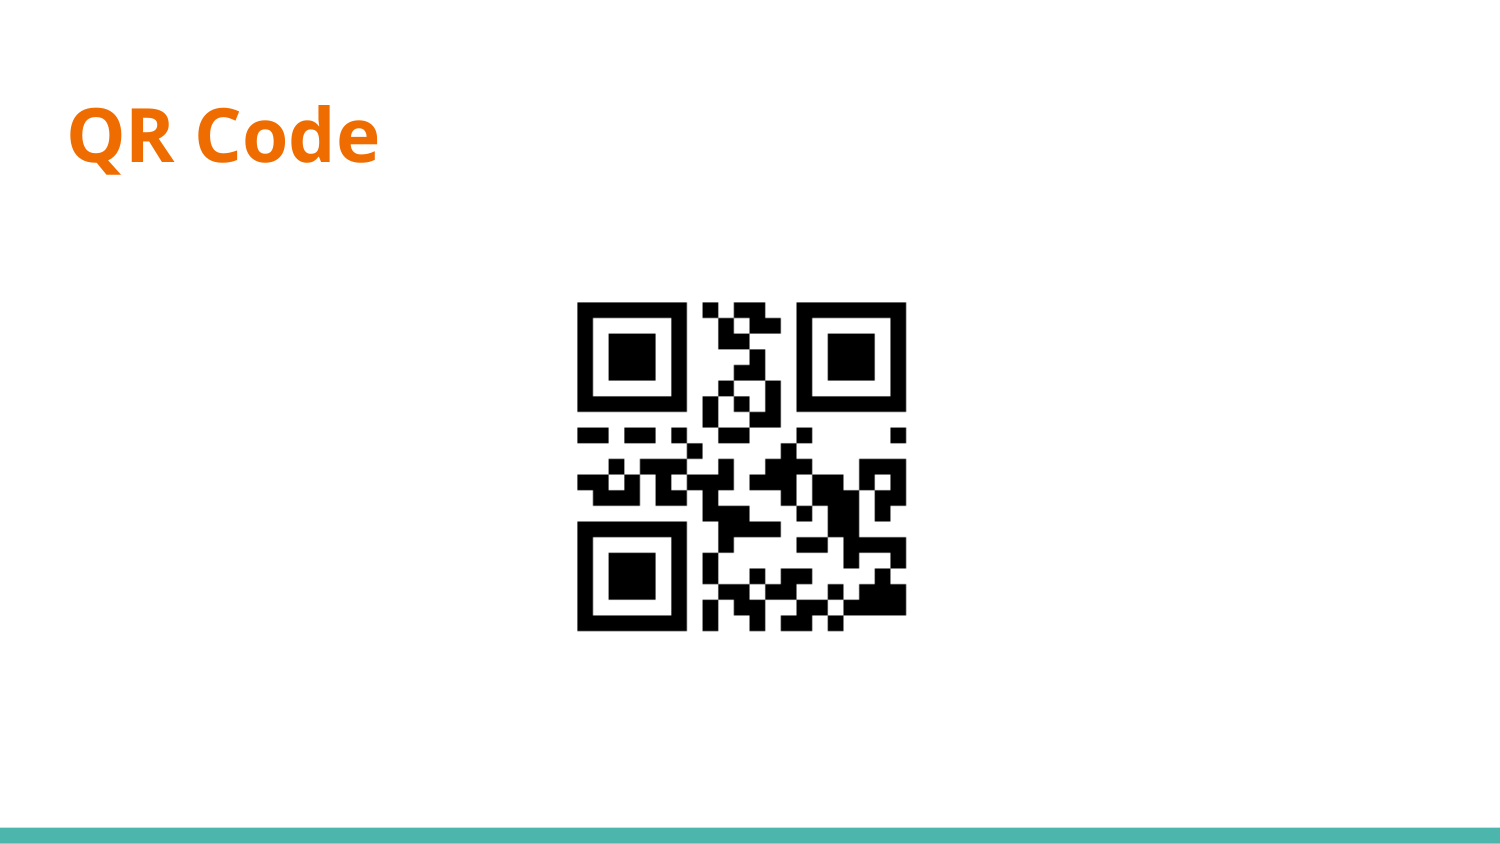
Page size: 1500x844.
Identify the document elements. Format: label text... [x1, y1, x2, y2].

picture [514, 239, 969, 694]
title QR Code [51, 72, 1449, 189]
